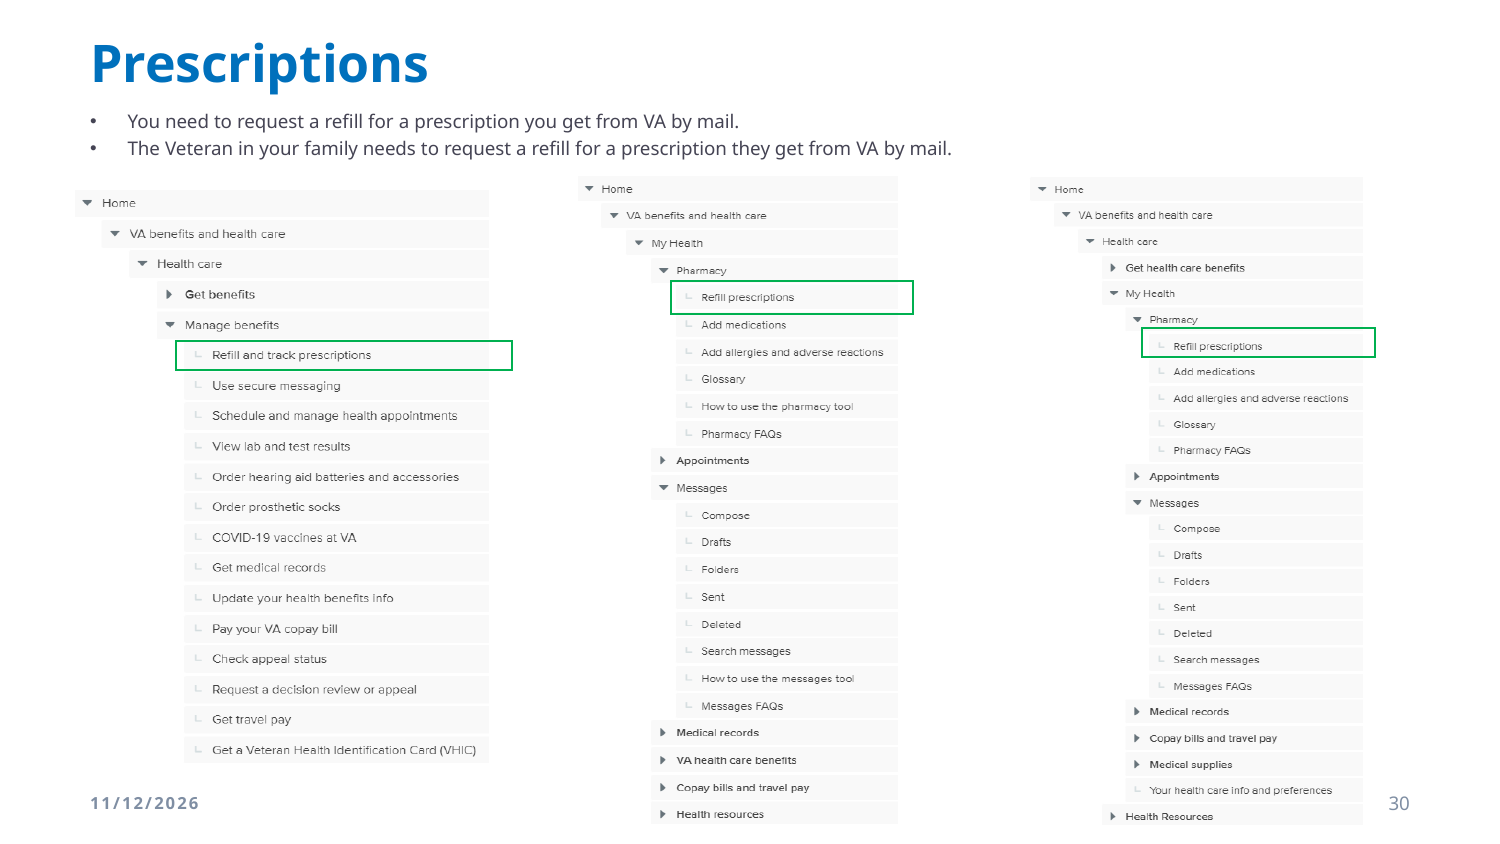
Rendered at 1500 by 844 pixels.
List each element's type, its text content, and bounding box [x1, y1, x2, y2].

title Prescriptions [75, 23, 1313, 98]
text_box You need to request a refill for a prescription you get from VA by mail. The Veteran in your family needs to request a refill for a prescription they get from VA by mail. [75, 98, 1361, 226]
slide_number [75, 782, 413, 827]
slide_number 30 [1312, 782, 1425, 827]
picture [74, 190, 489, 763]
text_box [898, 280, 914, 315]
picture [1029, 175, 1363, 825]
picture [578, 175, 898, 824]
text_box [1363, 327, 1376, 358]
text_box [489, 340, 513, 371]
